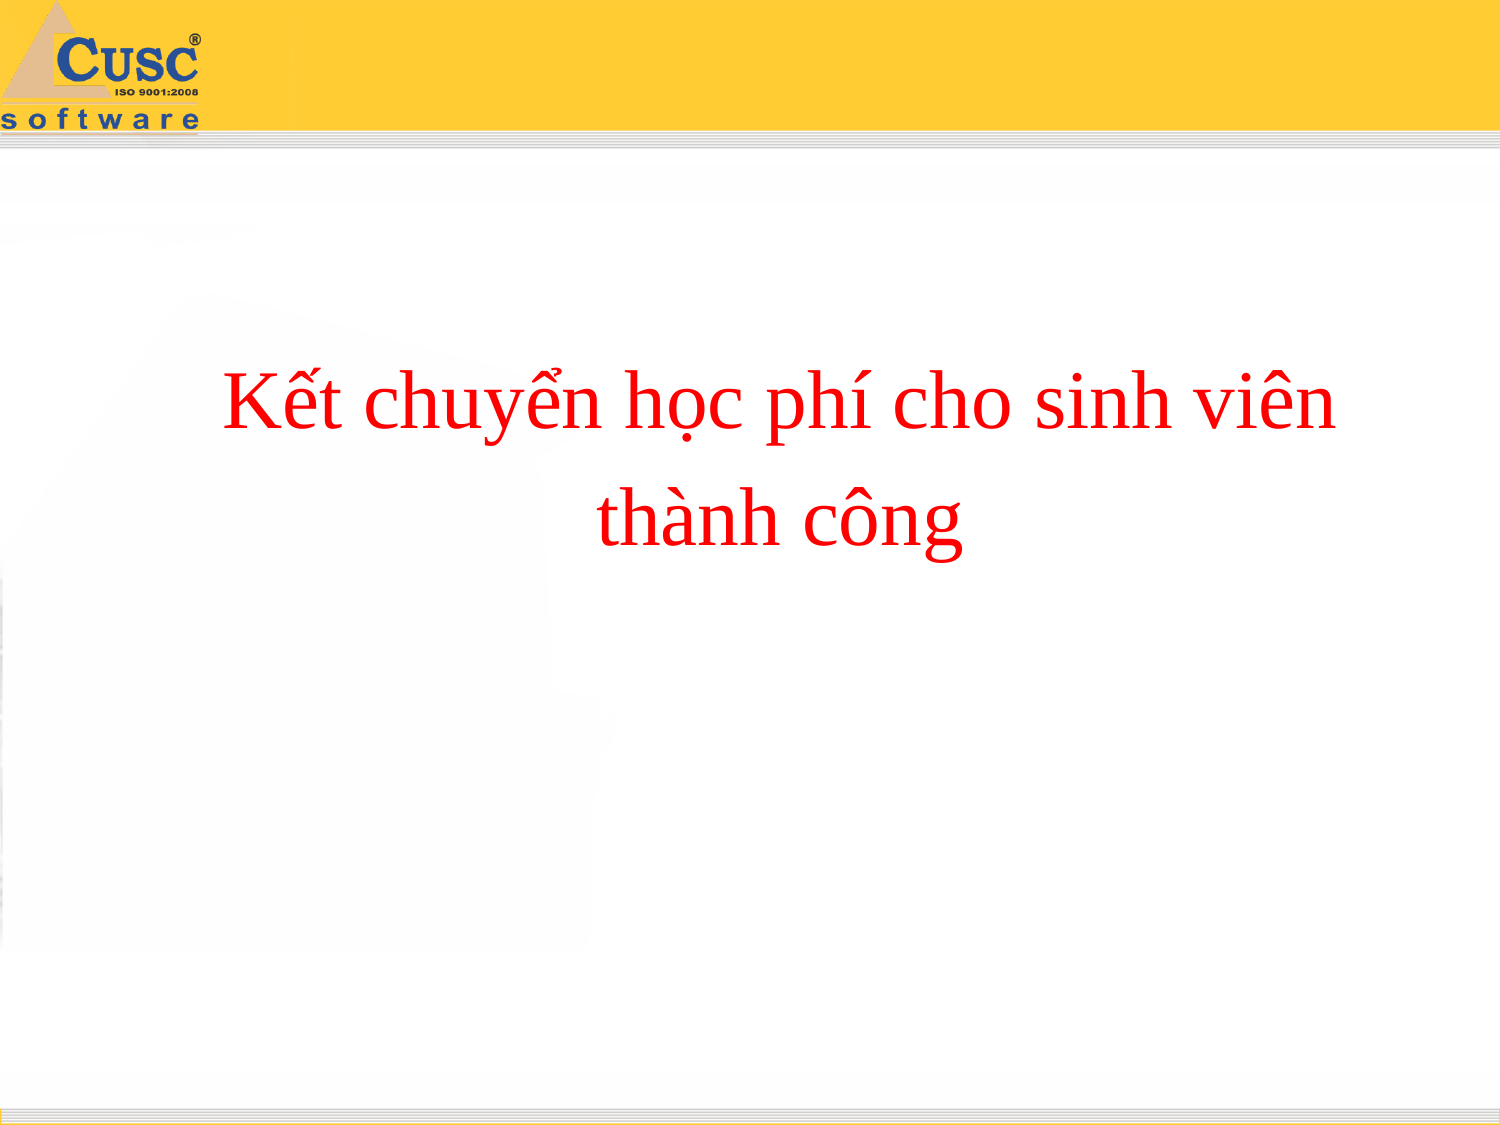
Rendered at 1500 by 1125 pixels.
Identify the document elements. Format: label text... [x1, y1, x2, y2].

list Kết chuyển học phí cho sinh viên thành công [135, 338, 1425, 610]
picture [0, 0, 1500, 1125]
